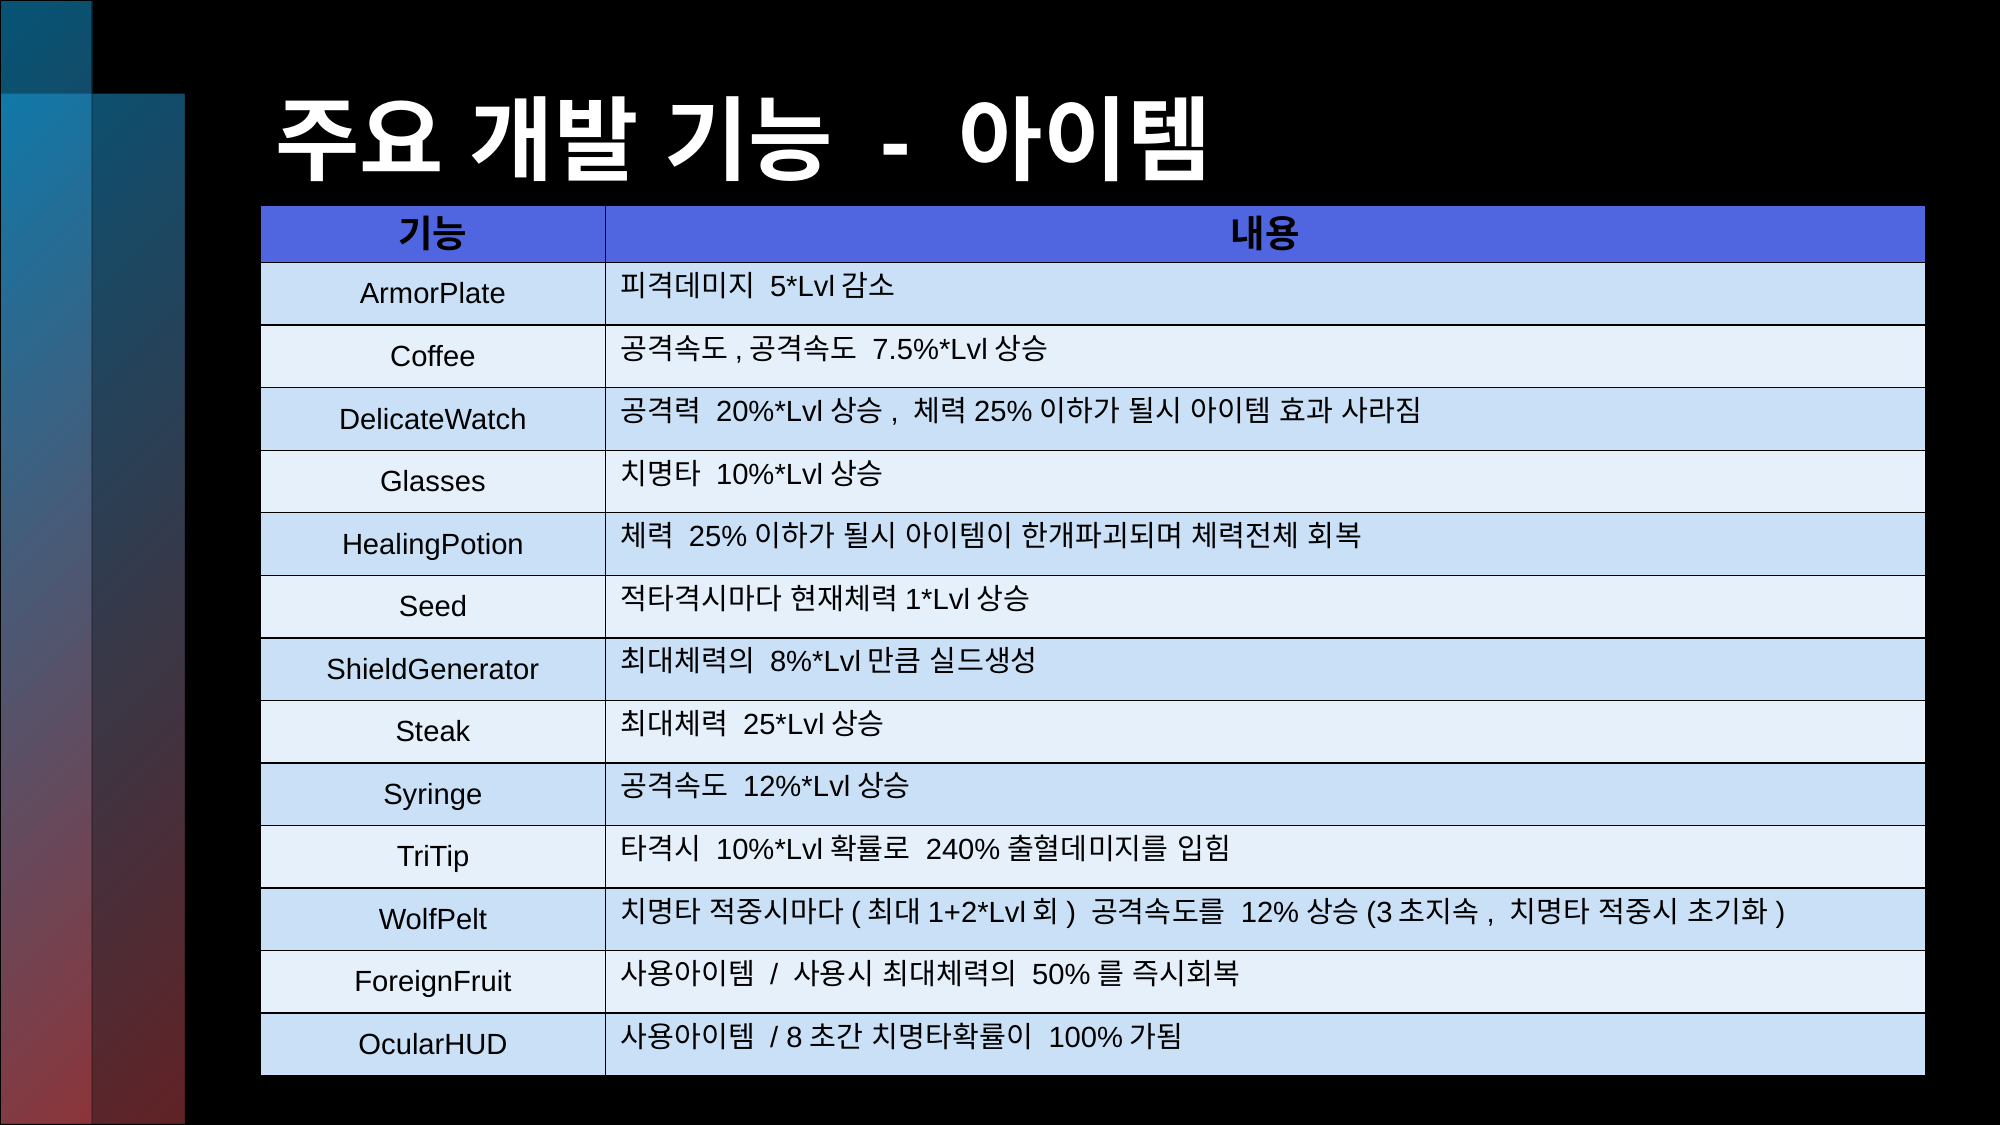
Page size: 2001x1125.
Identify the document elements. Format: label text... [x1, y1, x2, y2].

table_cell 타격시 10%*Lvl확률로 240%출혈데미지를 입힘 [606, 826, 1925, 887]
table_cell 공격력 20%*Lvl상승, 체력25%이하가 될시 아이템 효과 사라짐 [606, 388, 1925, 450]
table_cell DelicateWatch [261, 388, 605, 450]
table_cell ForeignFruit [261, 951, 605, 1012]
table_cell Seed [261, 576, 605, 637]
table_cell ArmorPlate [261, 263, 605, 324]
table_cell WolfPelt [261, 889, 605, 950]
table_cell 사용아이템 / 8초간 치명타확률이 100%가됨 [606, 1014, 1925, 1075]
table_cell TriTip [261, 826, 605, 887]
table_cell 최대체력 25*Lvl상승 [606, 701, 1925, 762]
table_cell HealingPotion [261, 513, 605, 575]
table_cell 최대체력의 8%*Lvl만큼 실드생성 [606, 639, 1925, 700]
table_cell ShieldGenerator [261, 639, 605, 700]
table_cell 공격속도,공격속도 7.5%*Lvl상승 [606, 326, 1925, 387]
table_header 내용 [606, 206, 1925, 262]
table_cell OcularHUD [261, 1014, 605, 1075]
table_cell Steak [261, 701, 605, 762]
table_cell Glasses [261, 451, 605, 512]
table_cell Syringe [261, 764, 605, 825]
table_cell 치명타 10%*Lvl상승 [606, 451, 1925, 512]
table_cell Coffee [261, 326, 605, 387]
table_cell 사용아이템 / 사용시 최대체력의 50%를 즉시회복 [606, 951, 1925, 1012]
table_cell 공격속도 12%*Lvl상승 [606, 764, 1925, 825]
title 주요 개발 기능 - 아이템 [260, 74, 1817, 205]
table_cell 체력 25%이하가 될시 아이템이 한개파괴되며 체력전체 회복 [606, 513, 1925, 575]
table_cell 치명타 적중시마다(최대1+2*Lvl회) 공격속도를 12%상승(3초지속, 치명타 적중시 초기화) [606, 889, 1925, 950]
table_cell 피격데미지 5*Lvl감소 [606, 263, 1925, 324]
table_header 기능 [261, 206, 605, 262]
table_cell 적타격시마다 현재체력1*Lvl상승 [606, 576, 1925, 637]
